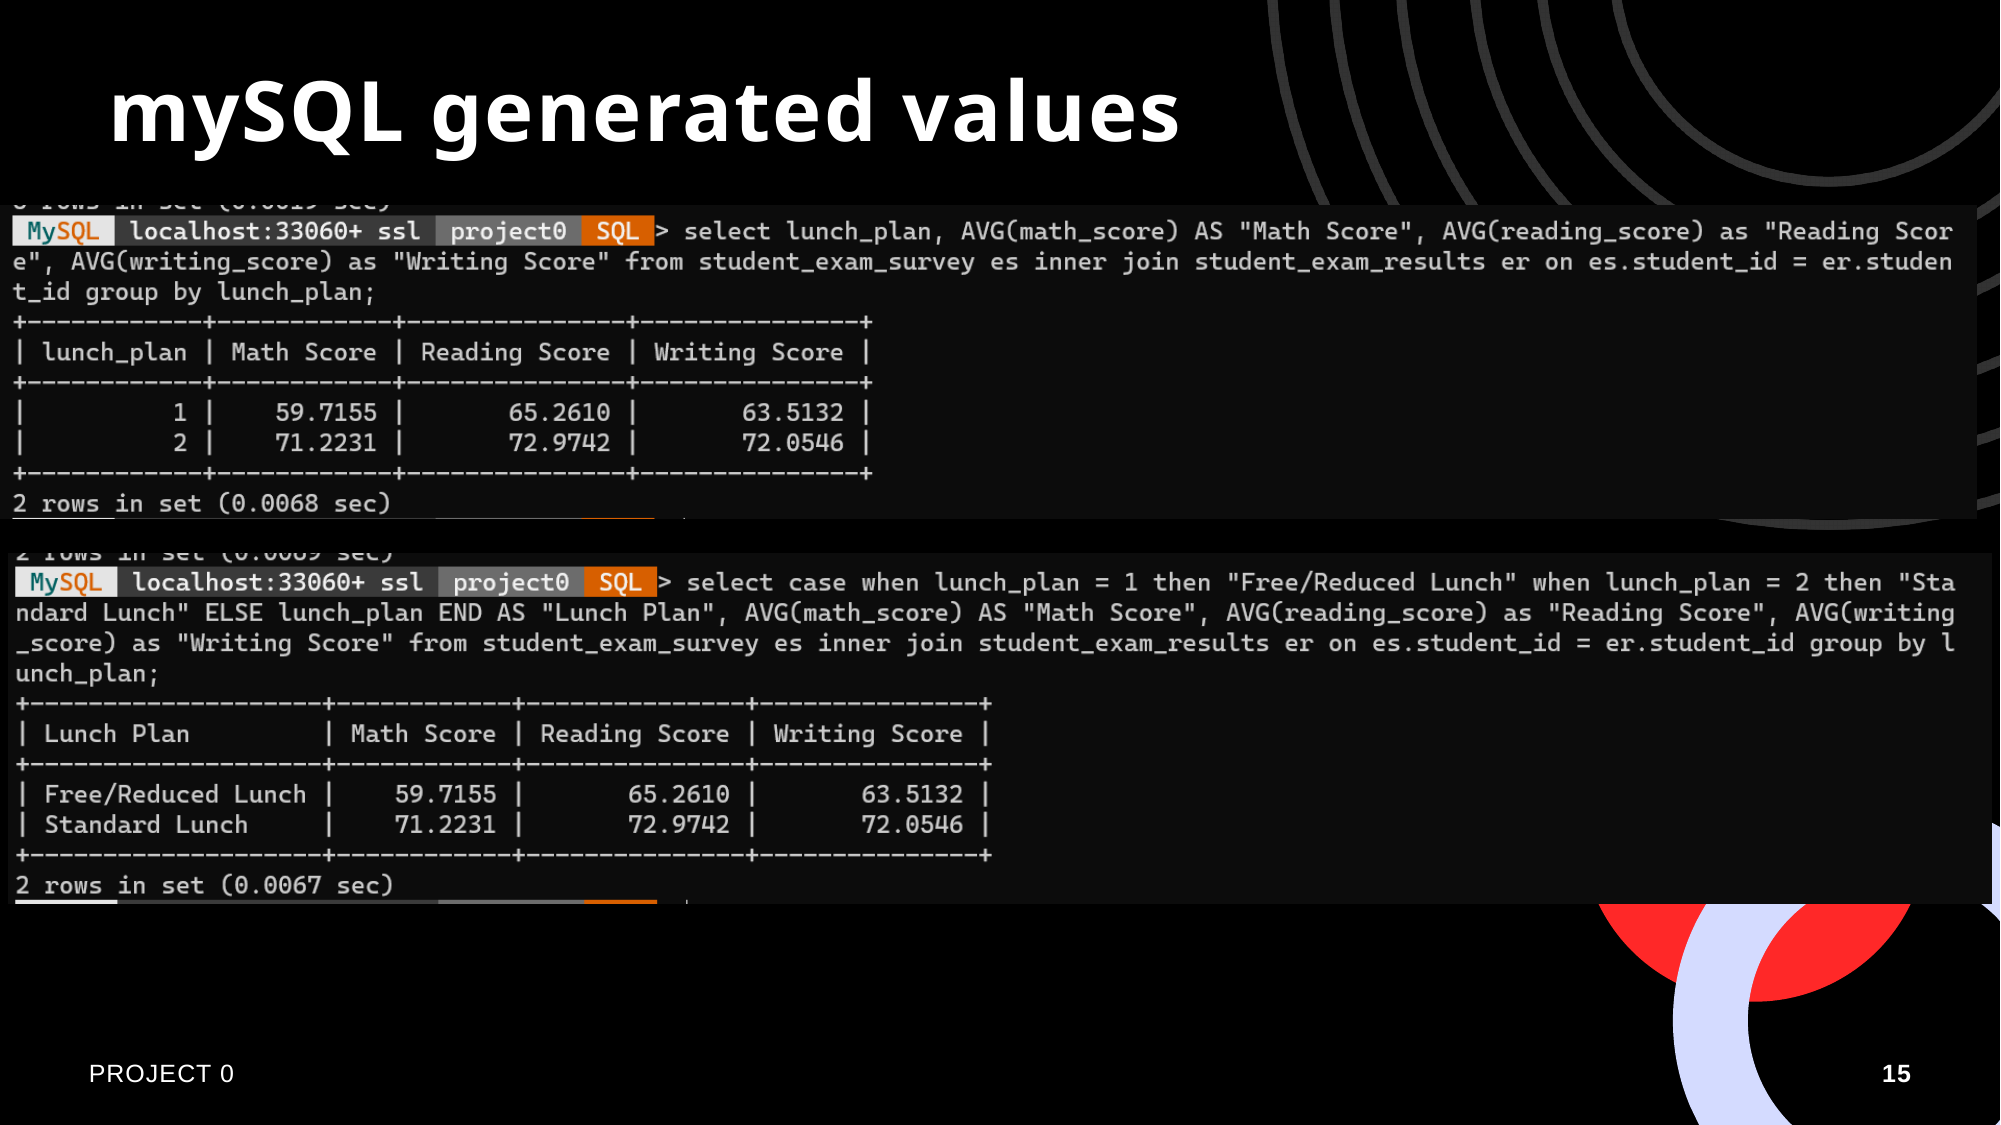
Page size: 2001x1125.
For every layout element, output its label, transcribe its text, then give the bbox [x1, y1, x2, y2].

picture [0, 0, 2000, 530]
picture [8, 553, 1992, 904]
slide_number 15 [1461, 1042, 1912, 1103]
title mySQL generated values [108, 69, 1790, 205]
footer PROJECT 0 [88, 1042, 813, 1103]
